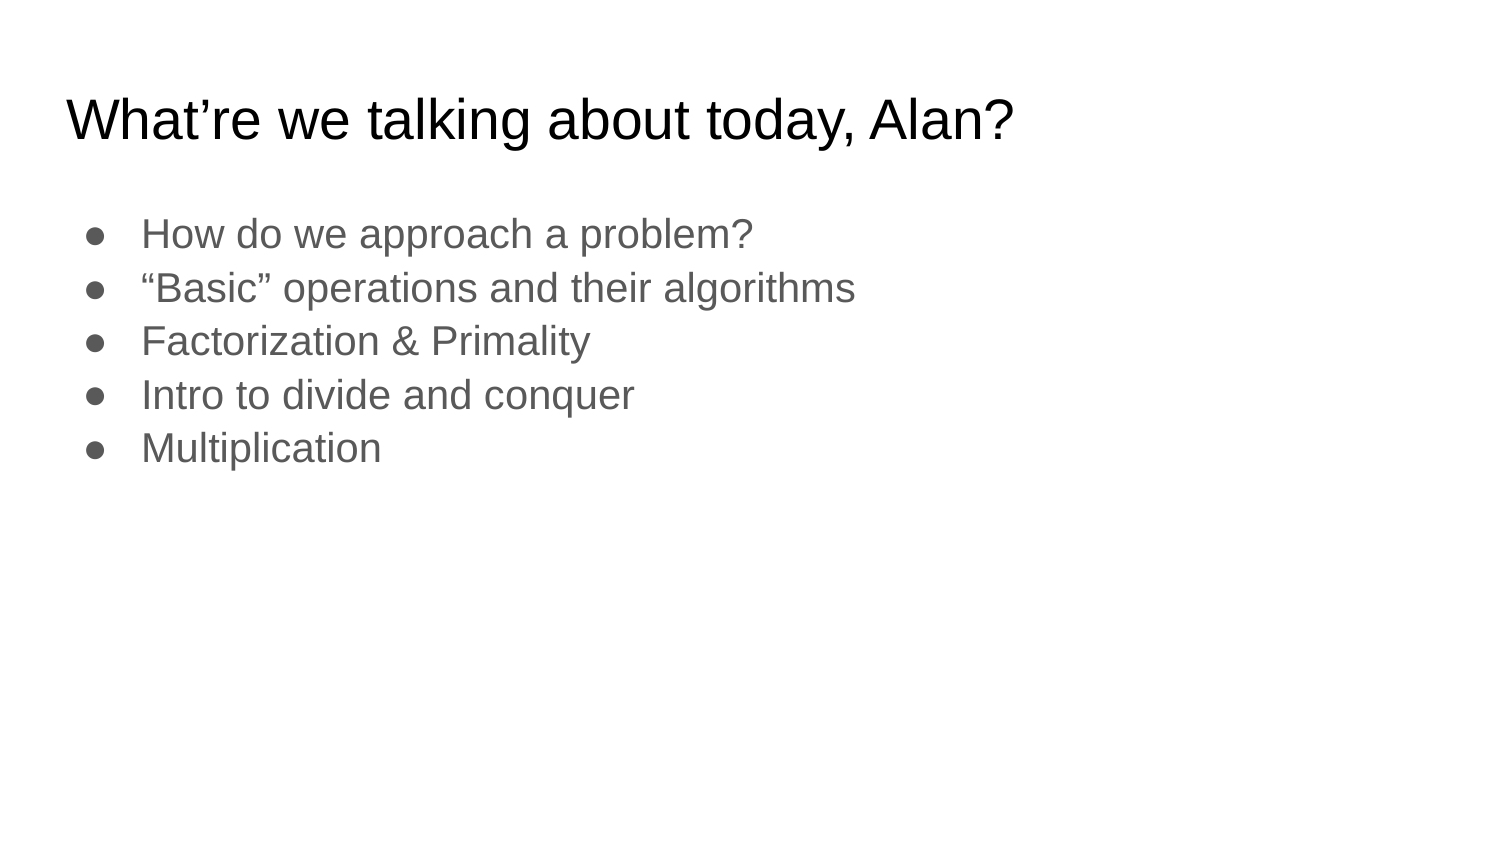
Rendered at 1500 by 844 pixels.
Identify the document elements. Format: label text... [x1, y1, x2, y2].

list How do we approach a problem? “Basic” operations and their algorithms Factorization & Primality Intro to divide and conquer Multiplication [51, 189, 1449, 750]
title What’re we talking about today, Alan? [51, 72, 1449, 167]
